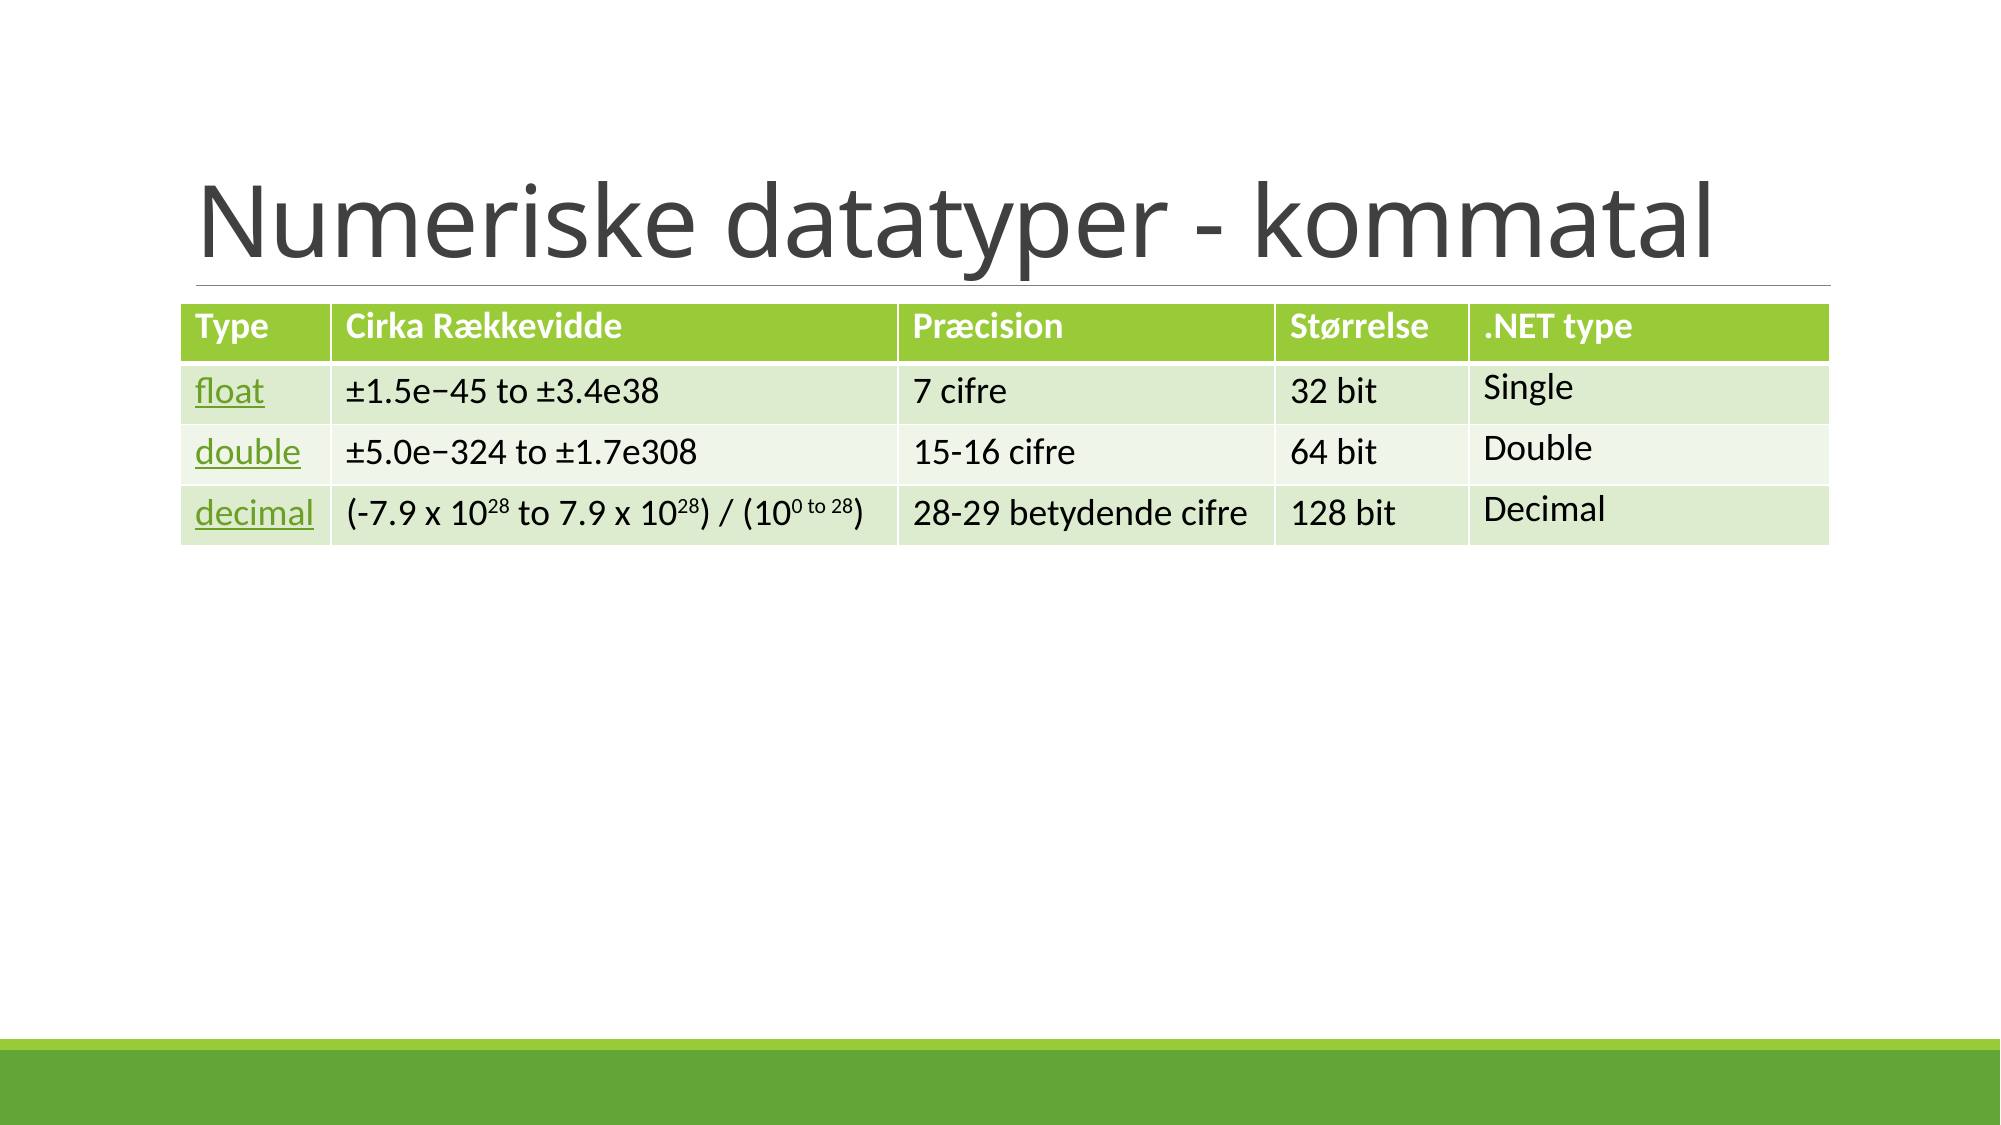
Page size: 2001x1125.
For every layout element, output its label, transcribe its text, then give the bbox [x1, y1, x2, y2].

table_cell 15-16 cifre [899, 425, 1274, 484]
table_cell 128 bit [1276, 486, 1468, 545]
table_cell ±1.5e−45 to ±3.4e38 [332, 366, 897, 424]
table_cell Double [1470, 425, 1829, 484]
table_cell 64 bit [1276, 425, 1468, 484]
table_cell 32 bit [1276, 366, 1468, 424]
table_cell double [181, 425, 330, 484]
table_header Cirka Rækkevidde [332, 304, 897, 361]
table_cell float [181, 366, 330, 424]
table_cell 7 cifre [899, 366, 1274, 424]
title Numeriske datatyper - kommatal [180, 47, 1830, 285]
table_cell 28-29 betydende cifre [899, 486, 1274, 545]
table_cell Decimal [1470, 486, 1829, 545]
table_header Type [181, 304, 330, 361]
table_cell (-7.9 x 1028 to 7.9 x 1028) / (100 to 28) [332, 486, 897, 545]
table_header .NET type [1470, 304, 1829, 361]
table_cell decimal [181, 486, 330, 545]
table_cell ±5.0e−324 to ±1.7e308 [332, 425, 897, 484]
table_header Præcision [899, 304, 1274, 361]
table_header Størrelse [1276, 304, 1468, 361]
table_cell Single [1470, 366, 1829, 424]
